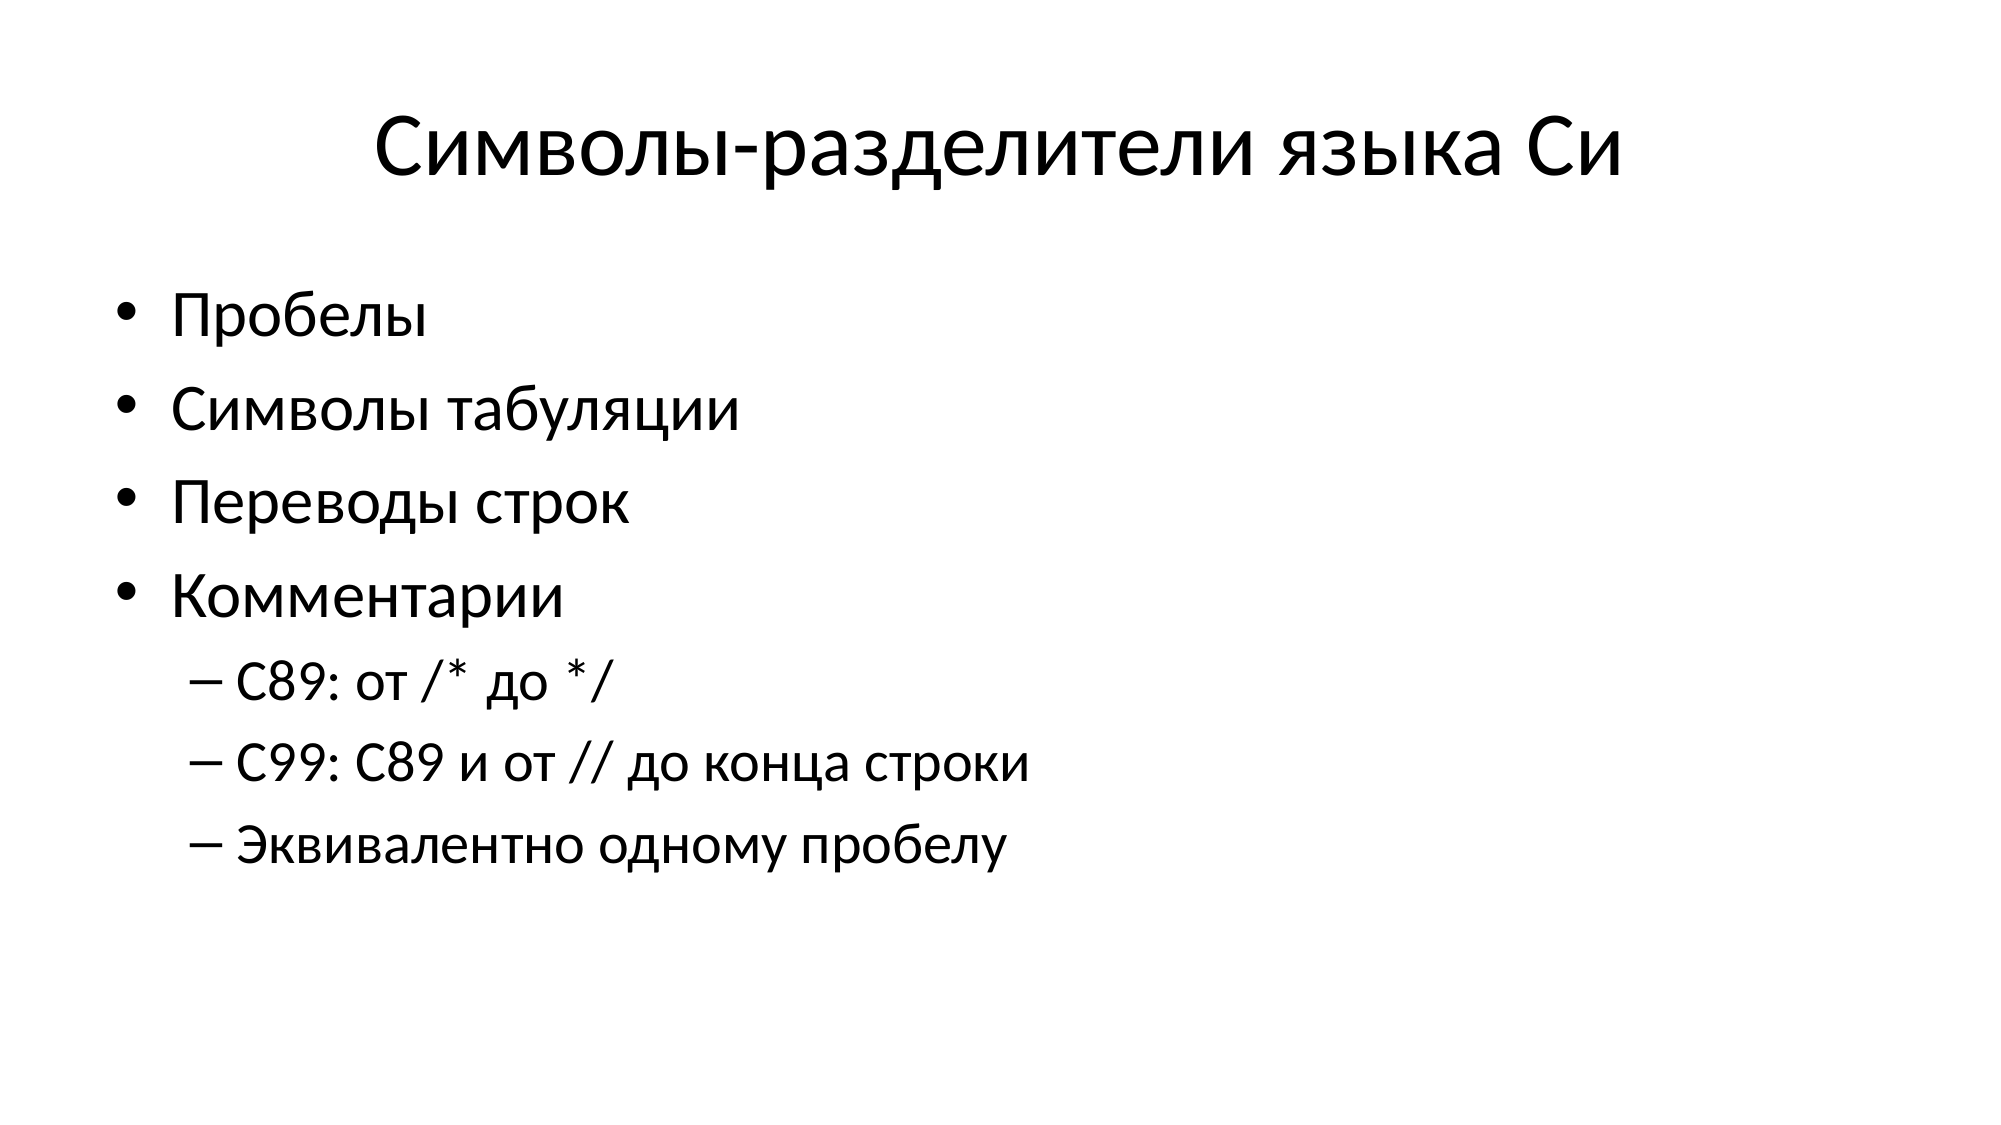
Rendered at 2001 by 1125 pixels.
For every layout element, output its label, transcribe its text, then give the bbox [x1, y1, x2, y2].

list Пробелы Символы табуляции Переводы строк Комментарии С89: от /* до */ С99: С89 и от // до конца строки Эквивалентно одному пробелу [99, 262, 1900, 1005]
title Символы-разделители языка Си [99, 45, 1900, 233]
